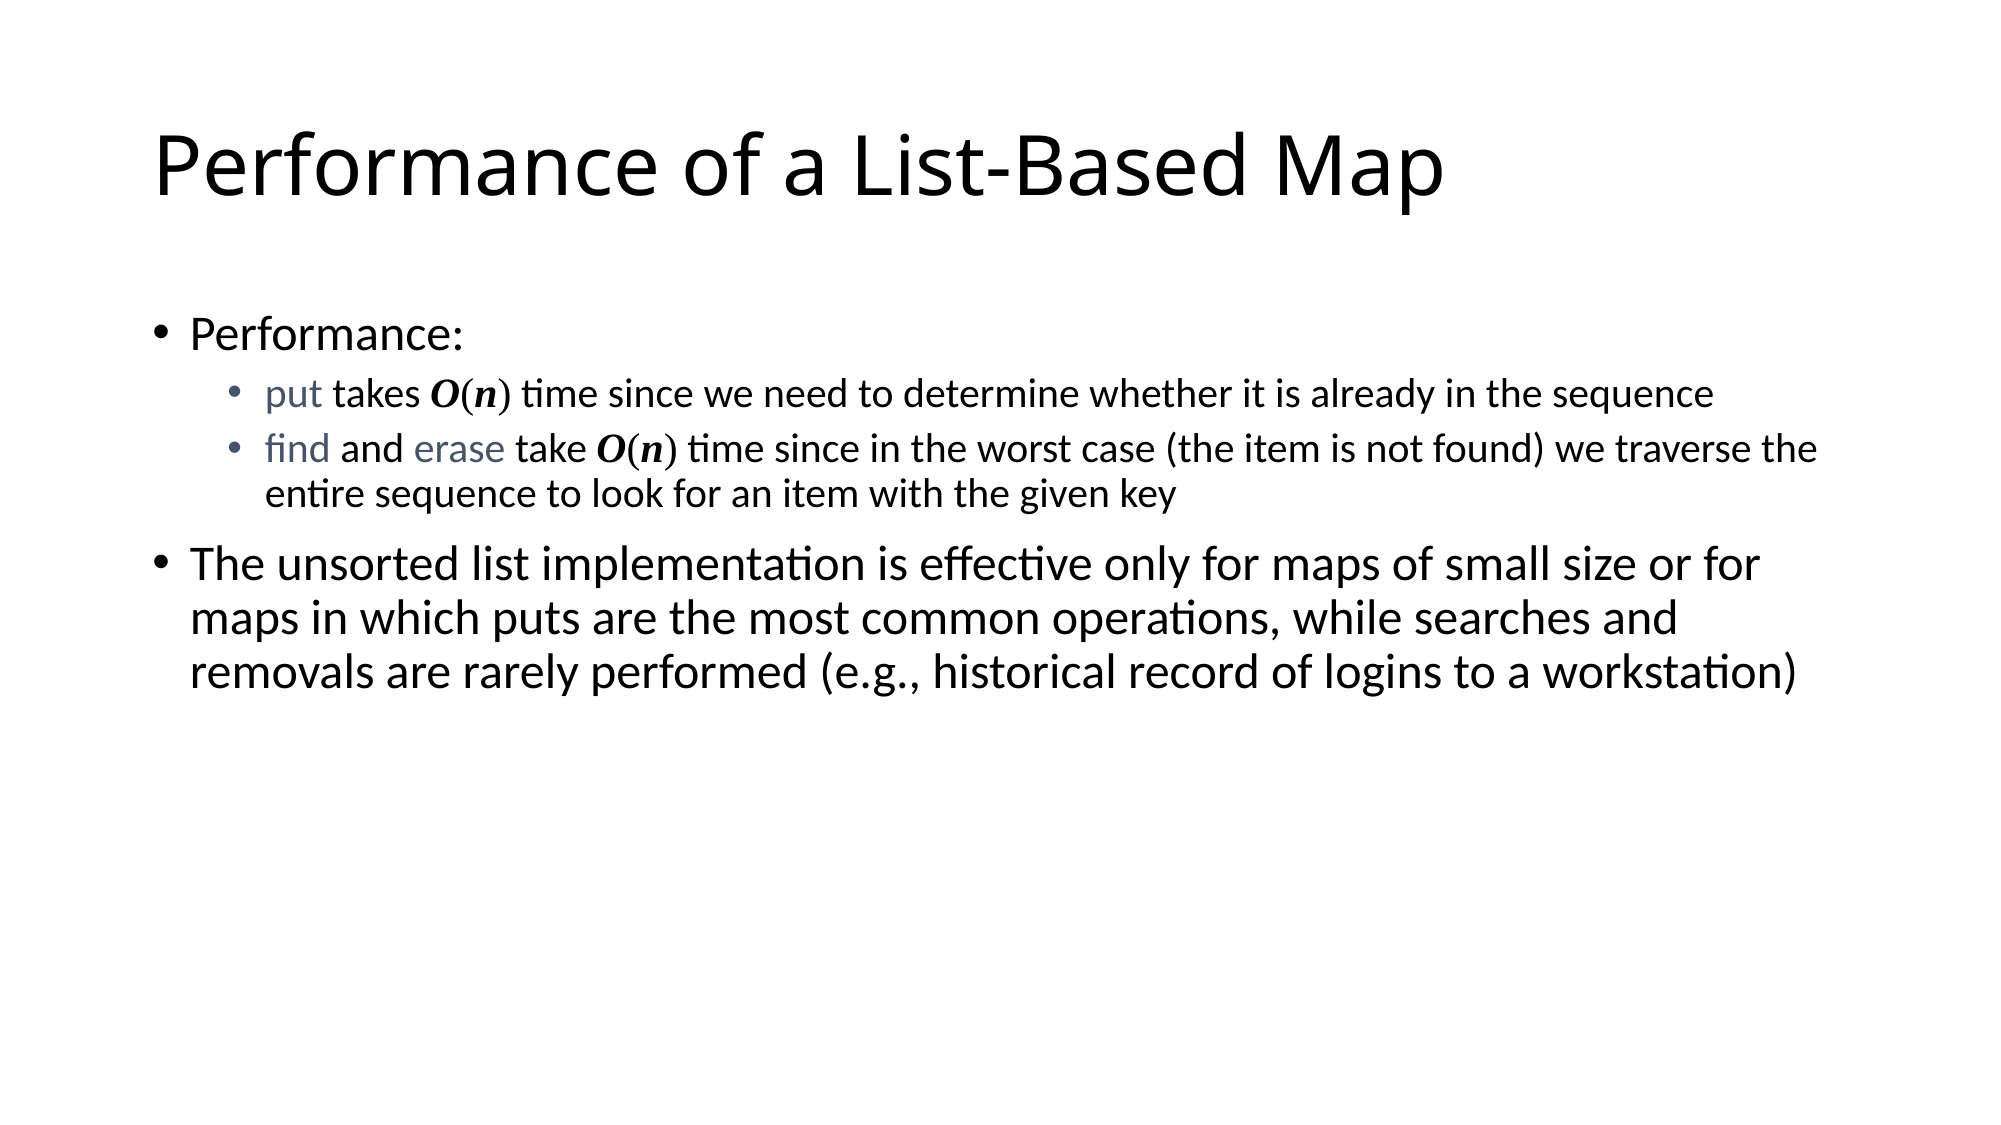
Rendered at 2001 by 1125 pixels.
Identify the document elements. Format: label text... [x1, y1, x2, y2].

list Performance: put takes O(n) time since we need to determine whether it is already in the sequence find and erase take O(n) time since in the worst case (the item is not found) we traverse the entire sequence to look for an item with the given key The unsorted list implementation is effective only for maps of small size or for maps in which puts are the most common operations, while searches and removals are rarely performed (e.g., historical record of logins to a workstation) [137, 299, 1863, 1014]
title Performance of a List-Based Map [137, 59, 1863, 278]
